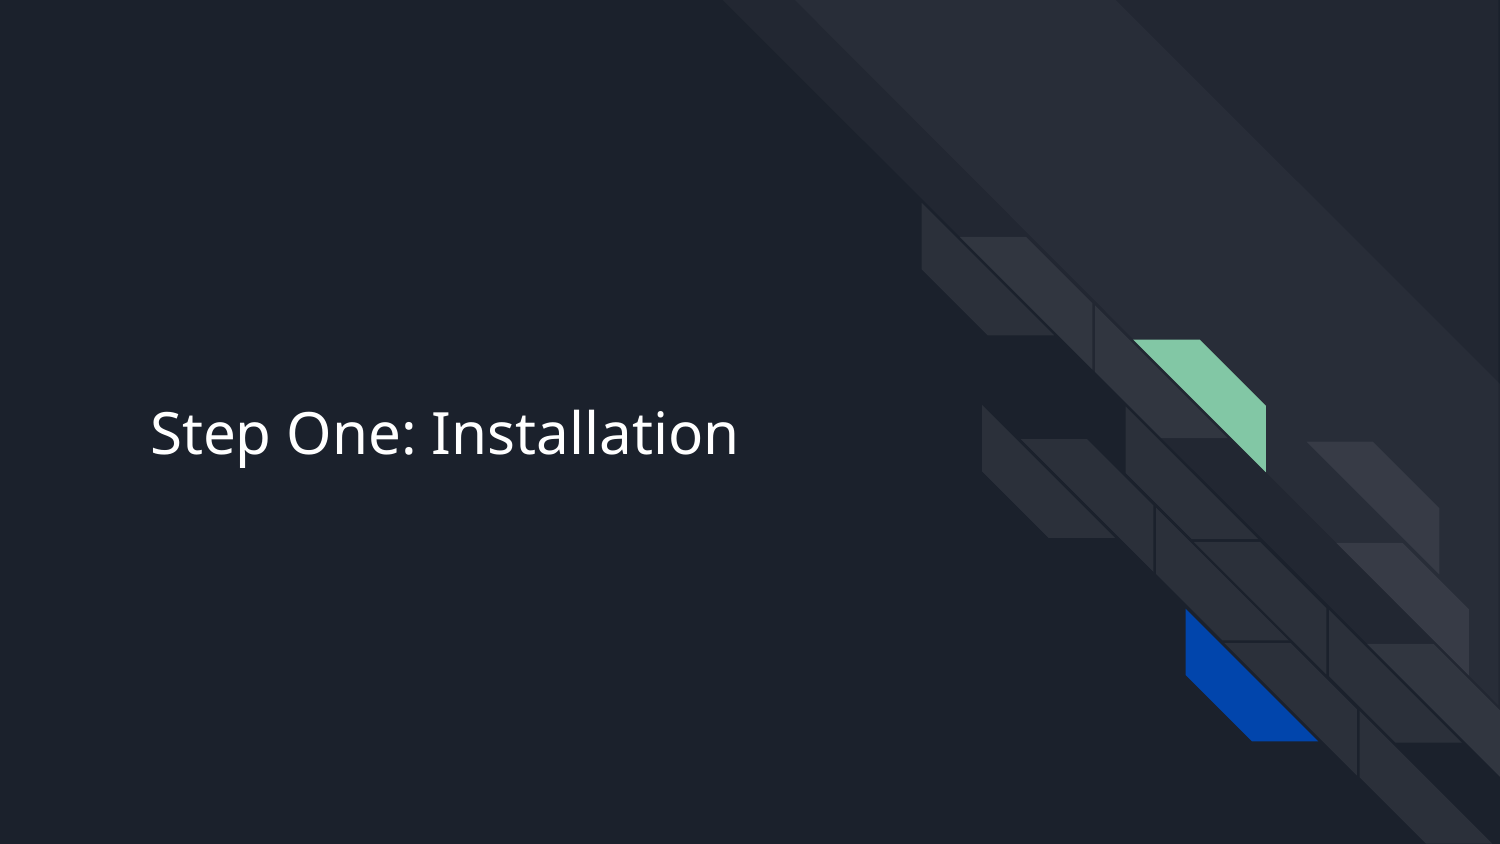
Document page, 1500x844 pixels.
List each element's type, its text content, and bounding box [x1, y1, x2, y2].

title Step One: Installation [135, 336, 888, 526]
